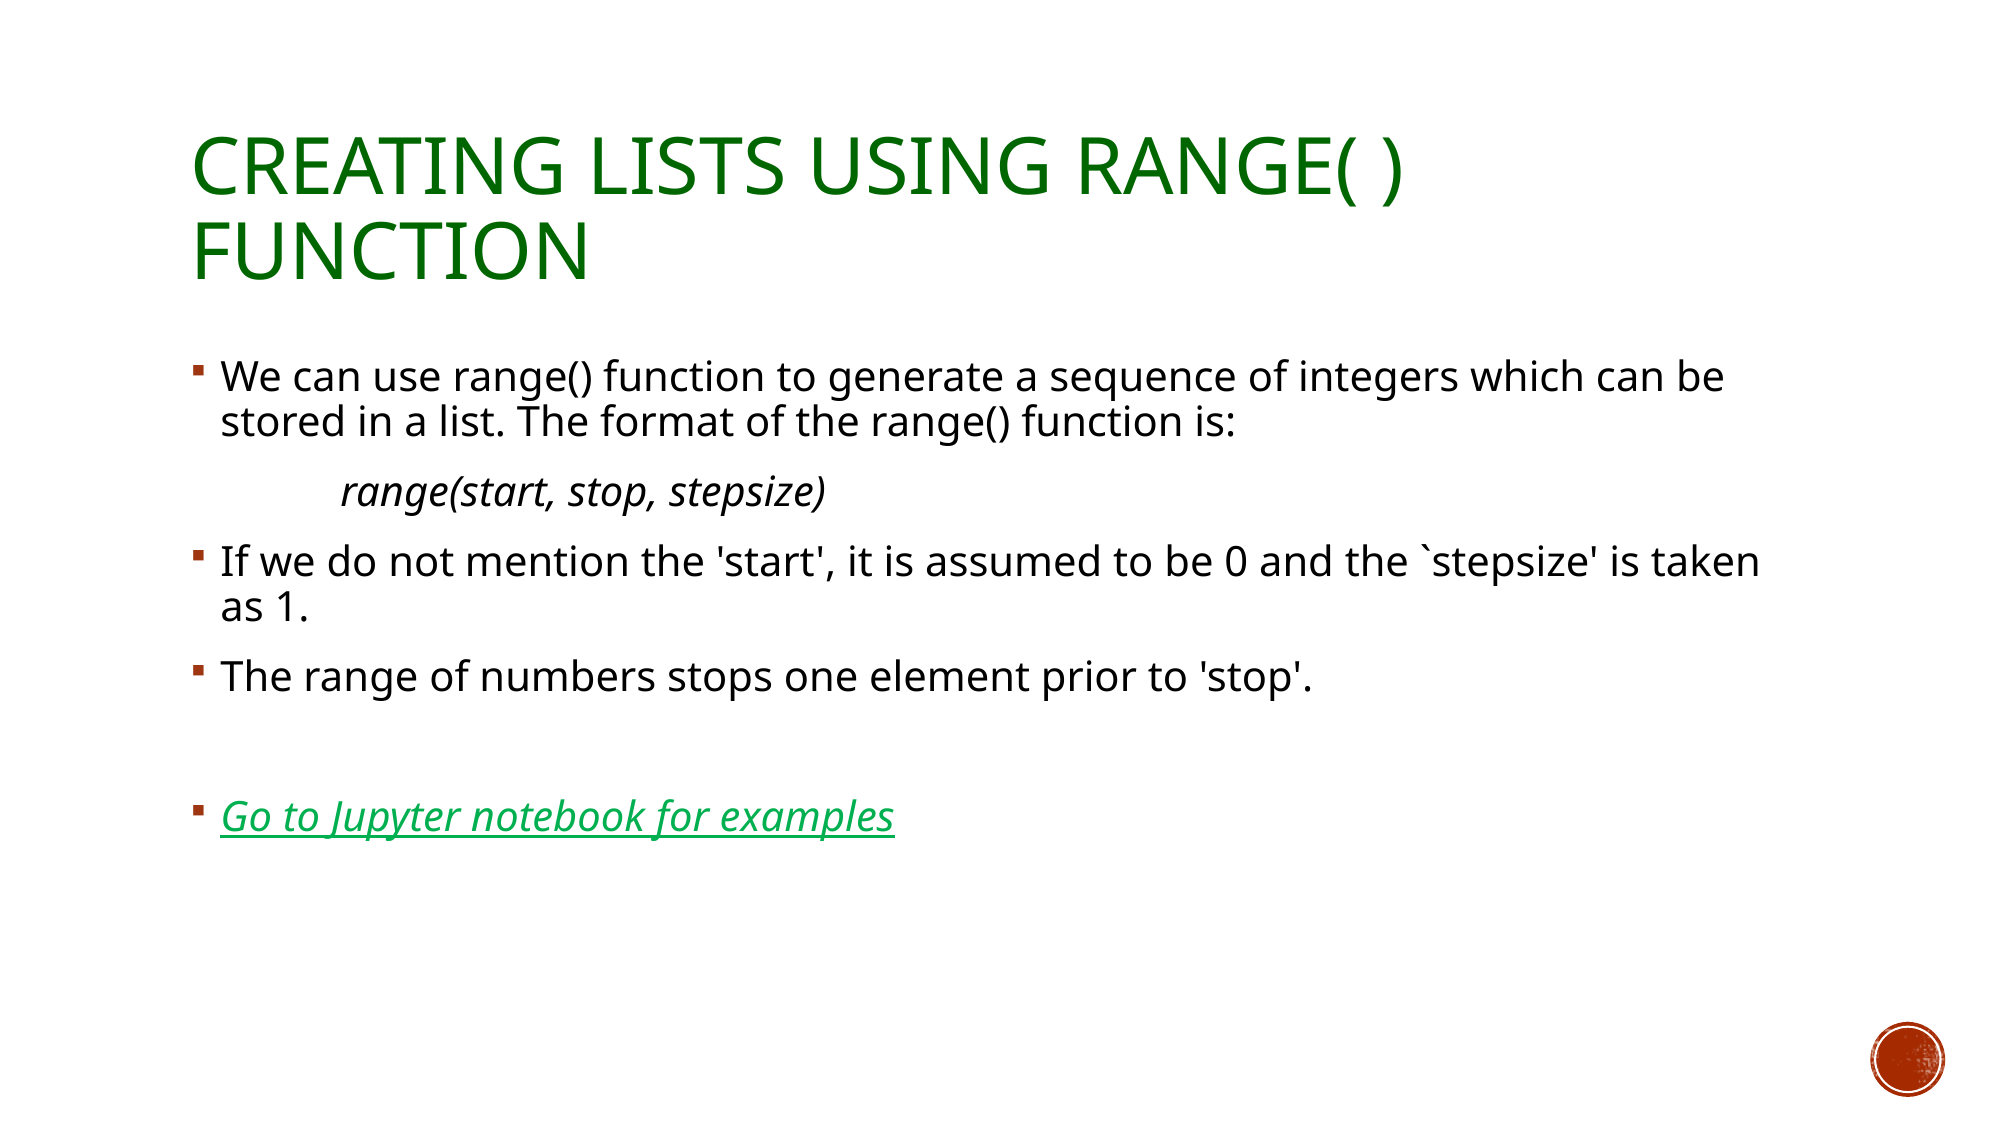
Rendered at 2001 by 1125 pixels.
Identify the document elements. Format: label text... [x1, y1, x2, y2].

title Creating Lists using range( ) function [175, 79, 1826, 344]
list We can use range() function to generate a sequence of integers which can be stored in a list. The format of the range() function is: range(start, stop, stepsize) If we do not mention the 'start', it is assumed to be 0 and the `stepsize' is taken as 1. The range of numbers stops one element prior to 'stop'. Go to Jupyter notebook for examples [175, 348, 1826, 1013]
